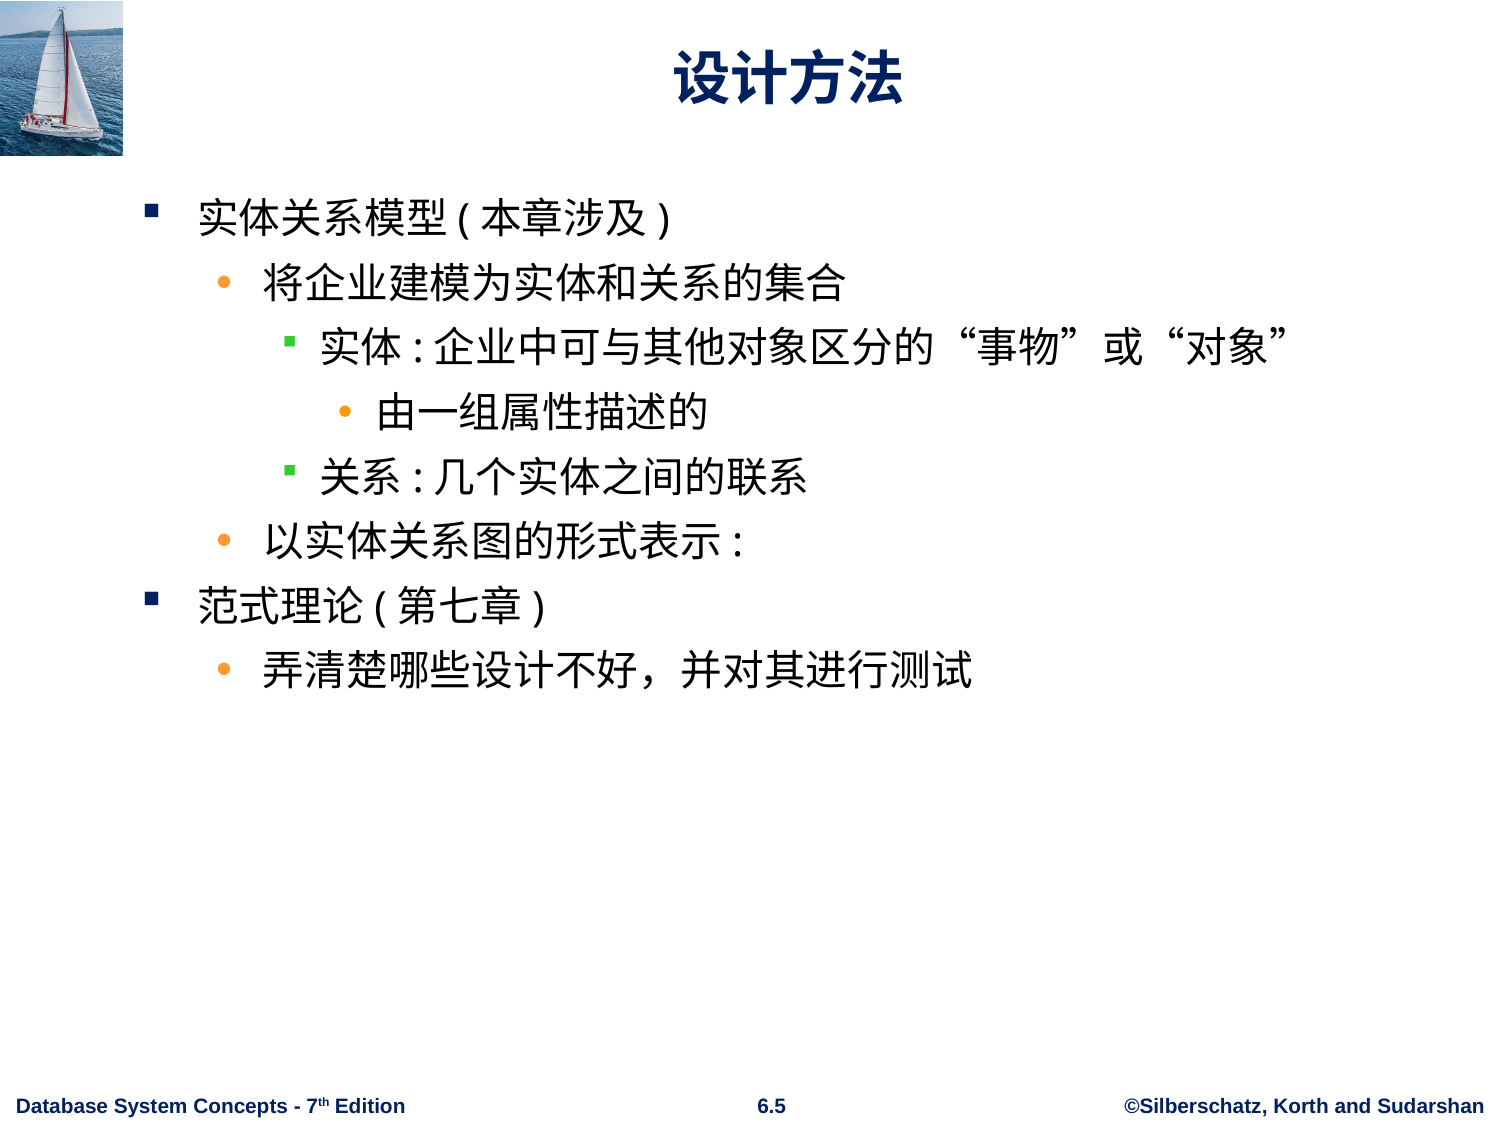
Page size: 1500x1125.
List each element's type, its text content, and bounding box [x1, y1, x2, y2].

picture [0, 1, 123, 156]
title 设计方法 [125, 18, 1452, 120]
list 实体关系模型(本章涉及) 将企业建模为实体和关系的集合 实体:企业中可与其他对象区分的“事物”或“对象” 由一组属性描述的 关系:几个实体之间的联系 以实体关系图的形式表示: 范式理论(第七章) 弄清楚哪些设计不好，并对其进行测试 [126, 184, 1400, 936]
